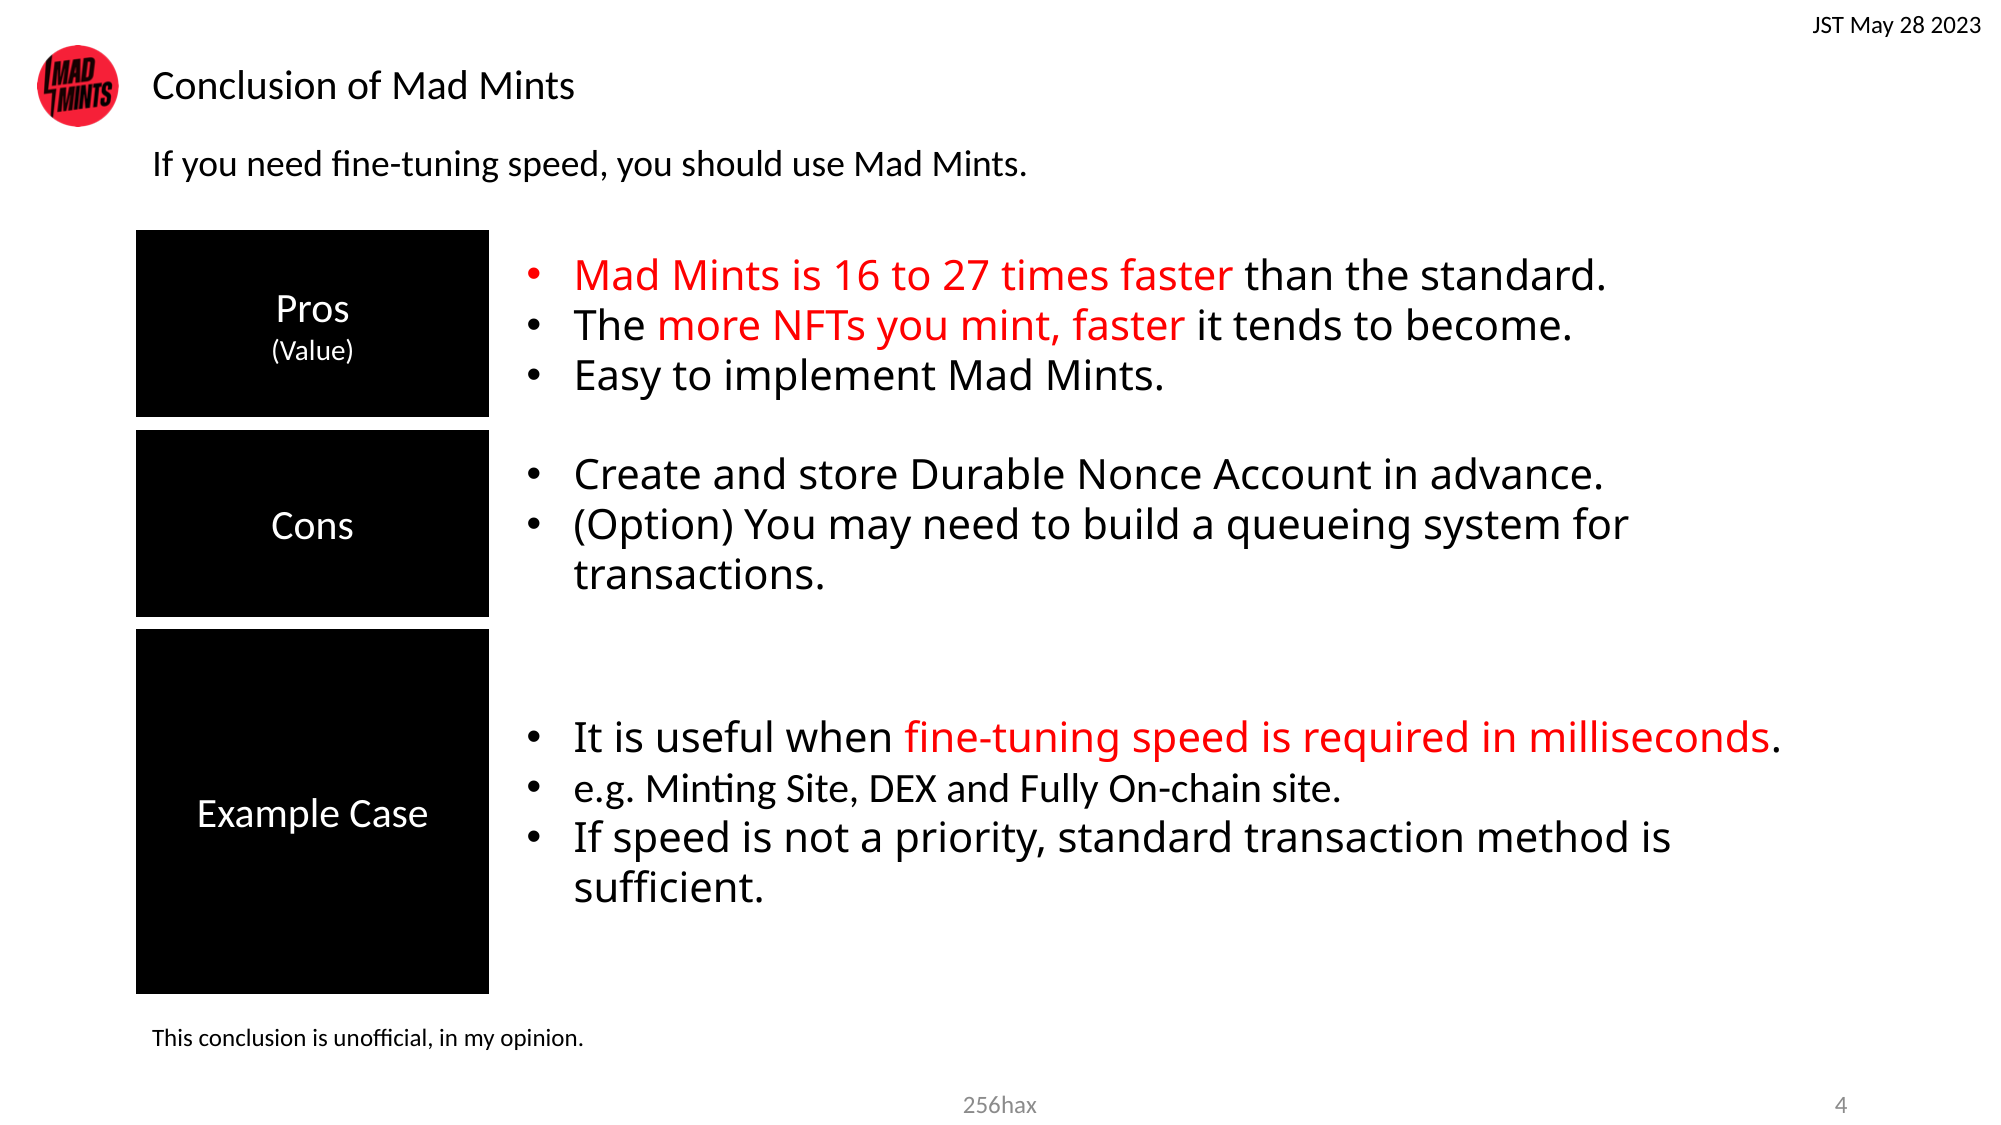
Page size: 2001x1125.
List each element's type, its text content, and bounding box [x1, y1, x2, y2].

text_box This conclusion is unofficial, in my opinion. [137, 1014, 1863, 1066]
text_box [137, 231, 1863, 993]
slide_number 3 [1626, 1088, 1863, 1118]
footer 256hax [881, 1088, 1119, 1118]
title Conclusion of Mad Mints [137, 59, 1863, 112]
text_box JST May 28 2023 [1759, 1, 1997, 54]
picture [37, 45, 119, 127]
list If you need fine-tuning speed, you should use Mad Mints. [137, 136, 1863, 231]
